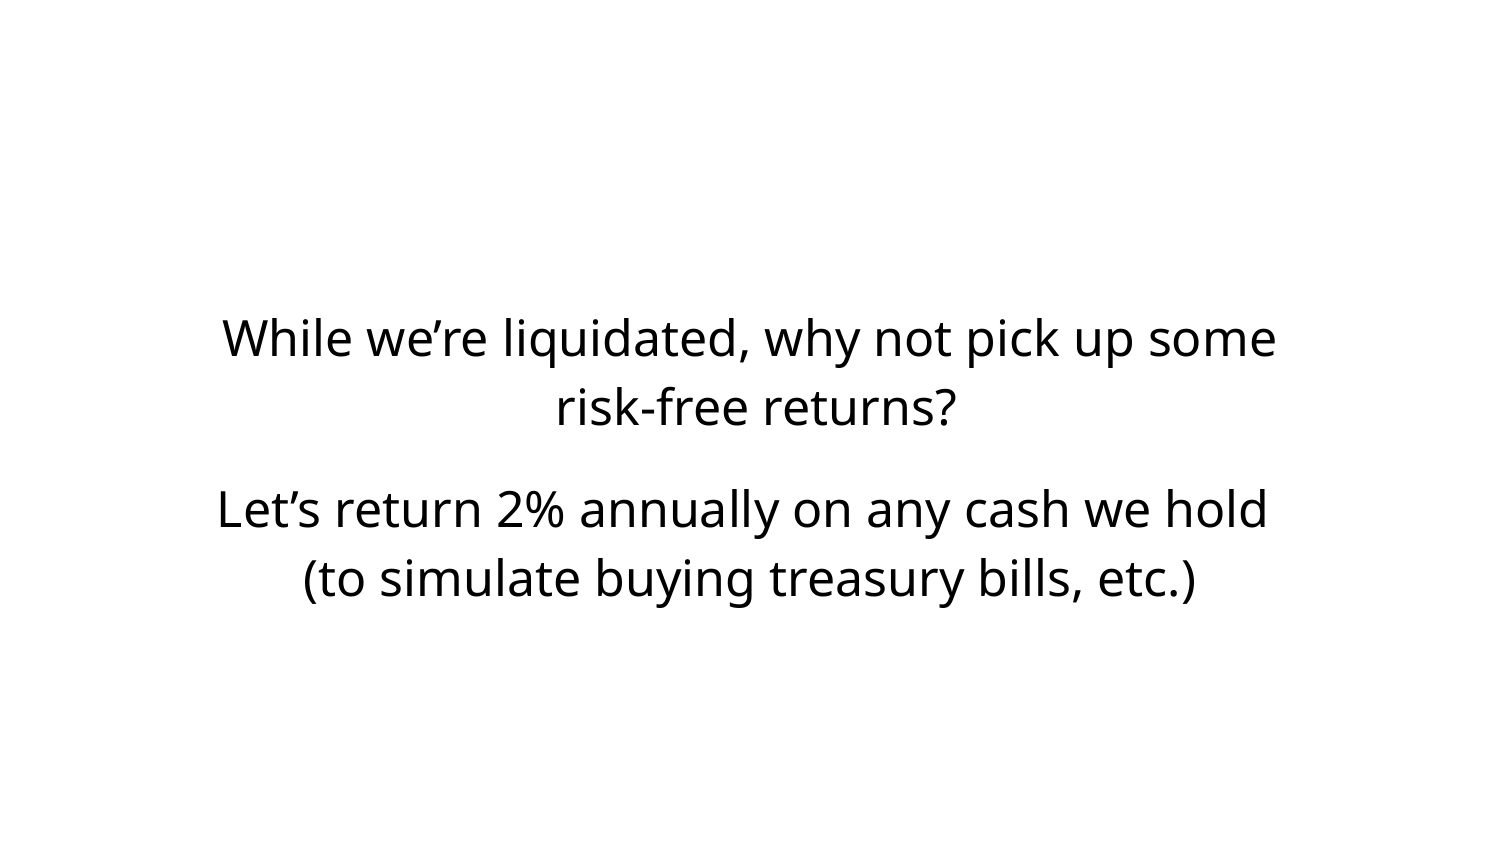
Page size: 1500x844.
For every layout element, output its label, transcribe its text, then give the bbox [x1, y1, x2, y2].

list While we’re liquidated, why not pick up some risk-free returns? Let’s return 2% annually on any cash we hold (to simulate buying treasury bills, etc.) [51, 189, 1449, 750]
